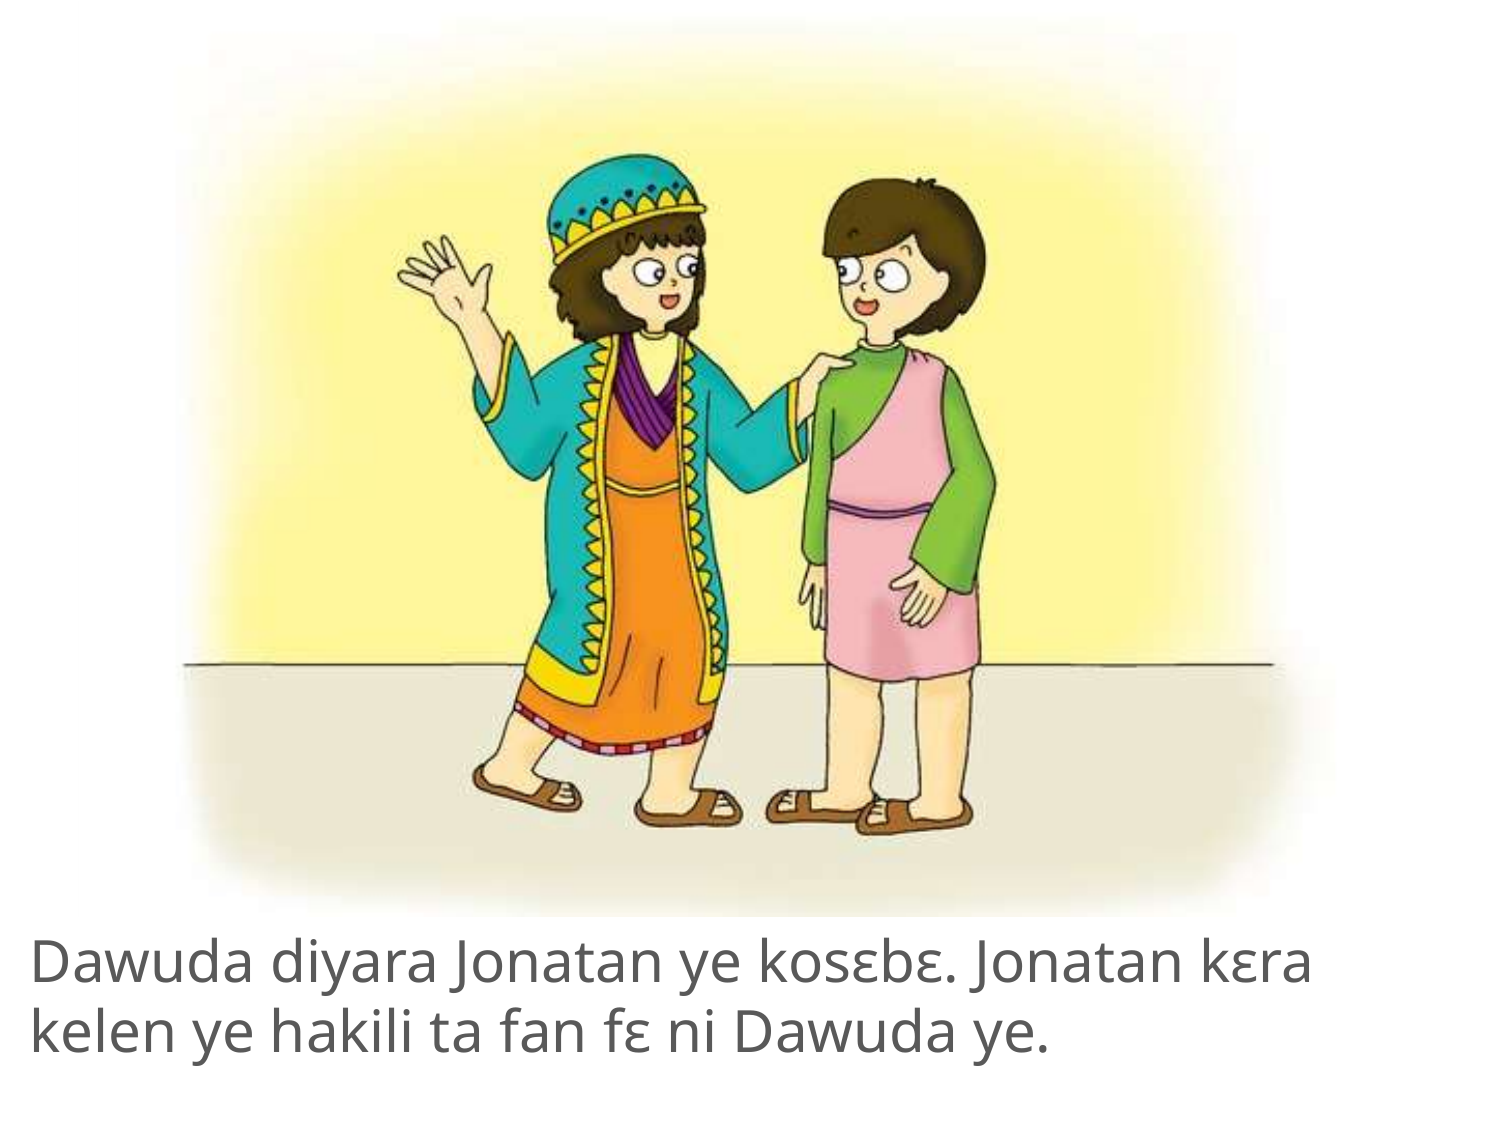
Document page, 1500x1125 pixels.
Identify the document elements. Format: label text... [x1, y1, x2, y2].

picture [77, 0, 1423, 917]
text_box Dawuda diyara Jonatan ye kosɛbɛ. Jonatan kɛra kelen ye hakili ta fan fɛ ni Dawuda ye. [14, 916, 1486, 1072]
